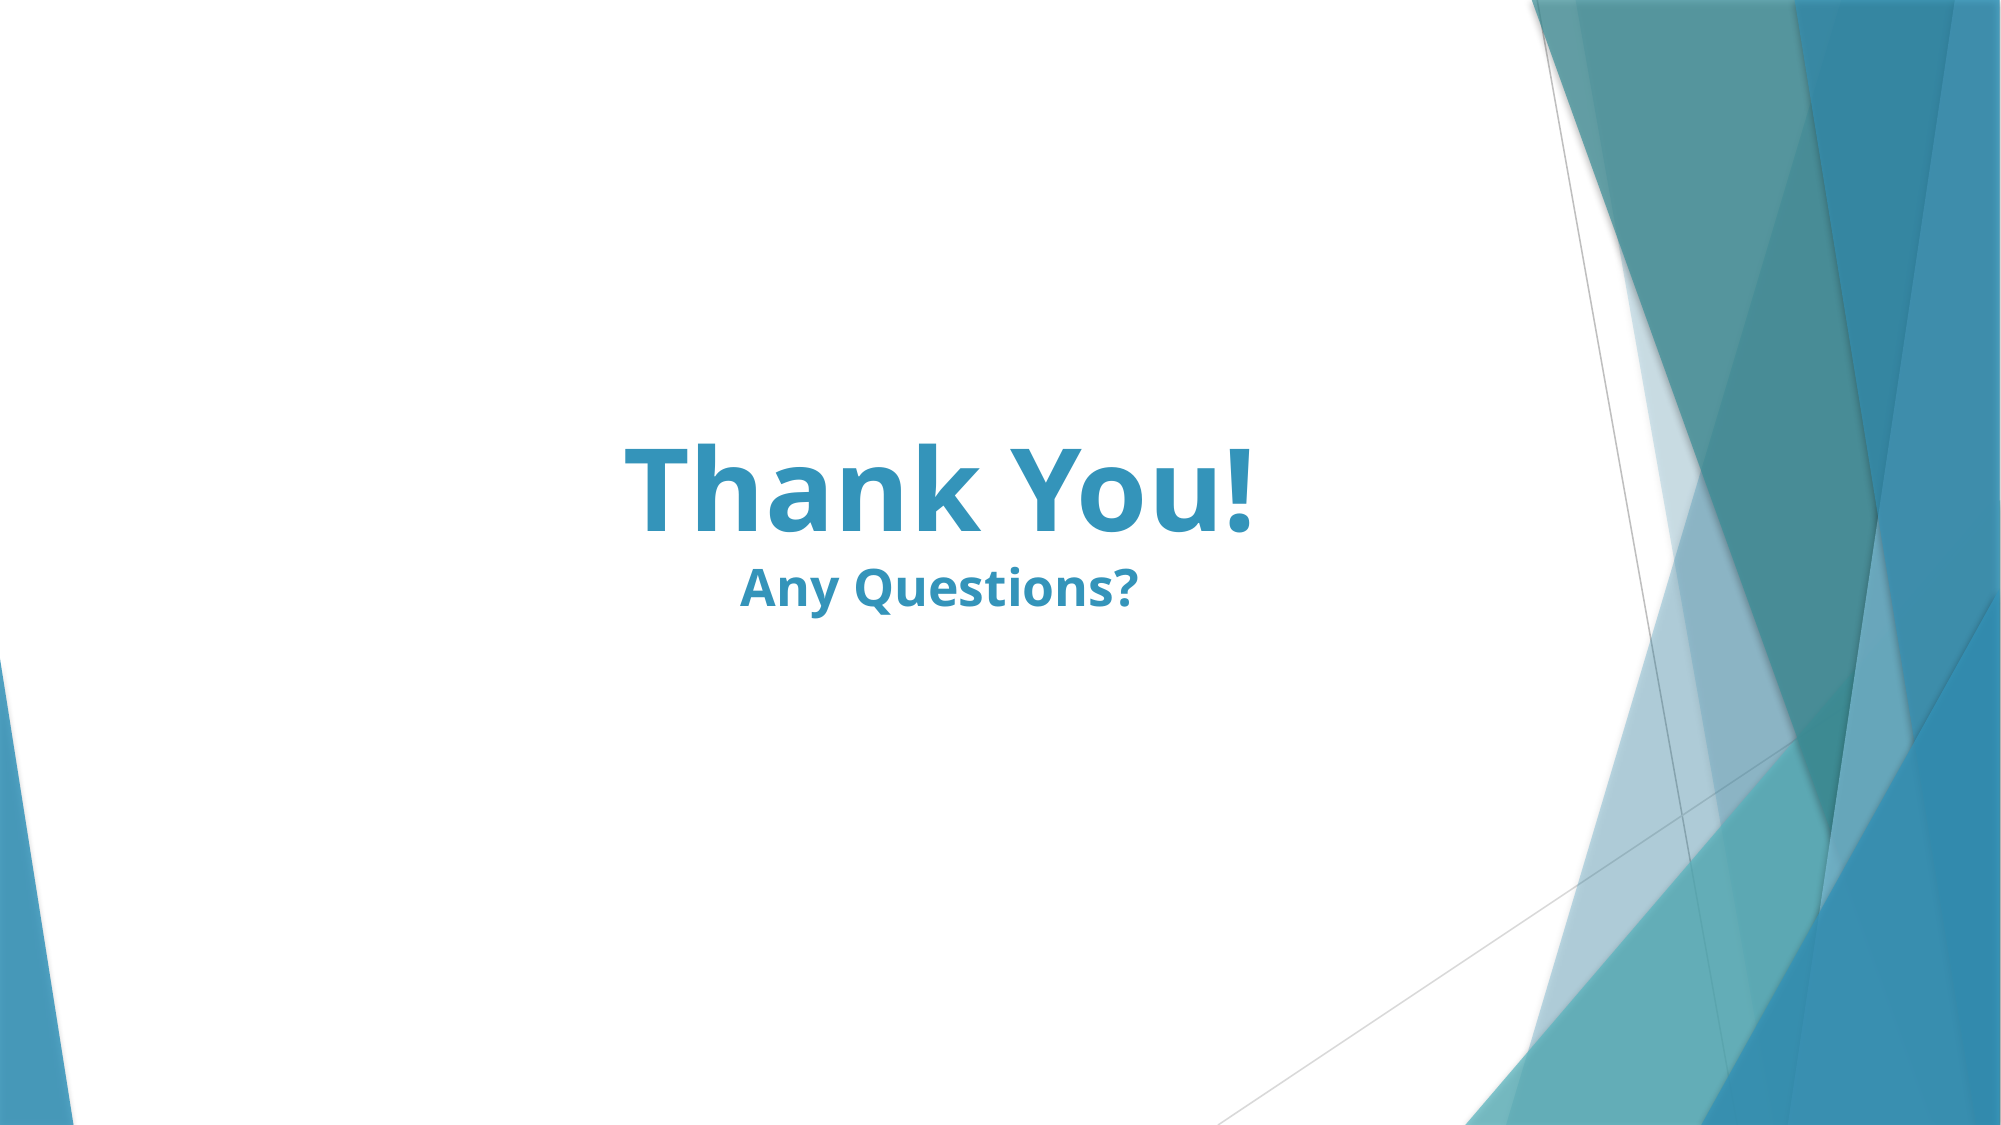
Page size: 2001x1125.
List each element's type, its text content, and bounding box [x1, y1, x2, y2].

title Thank You! Any Questions? [249, 408, 1631, 626]
